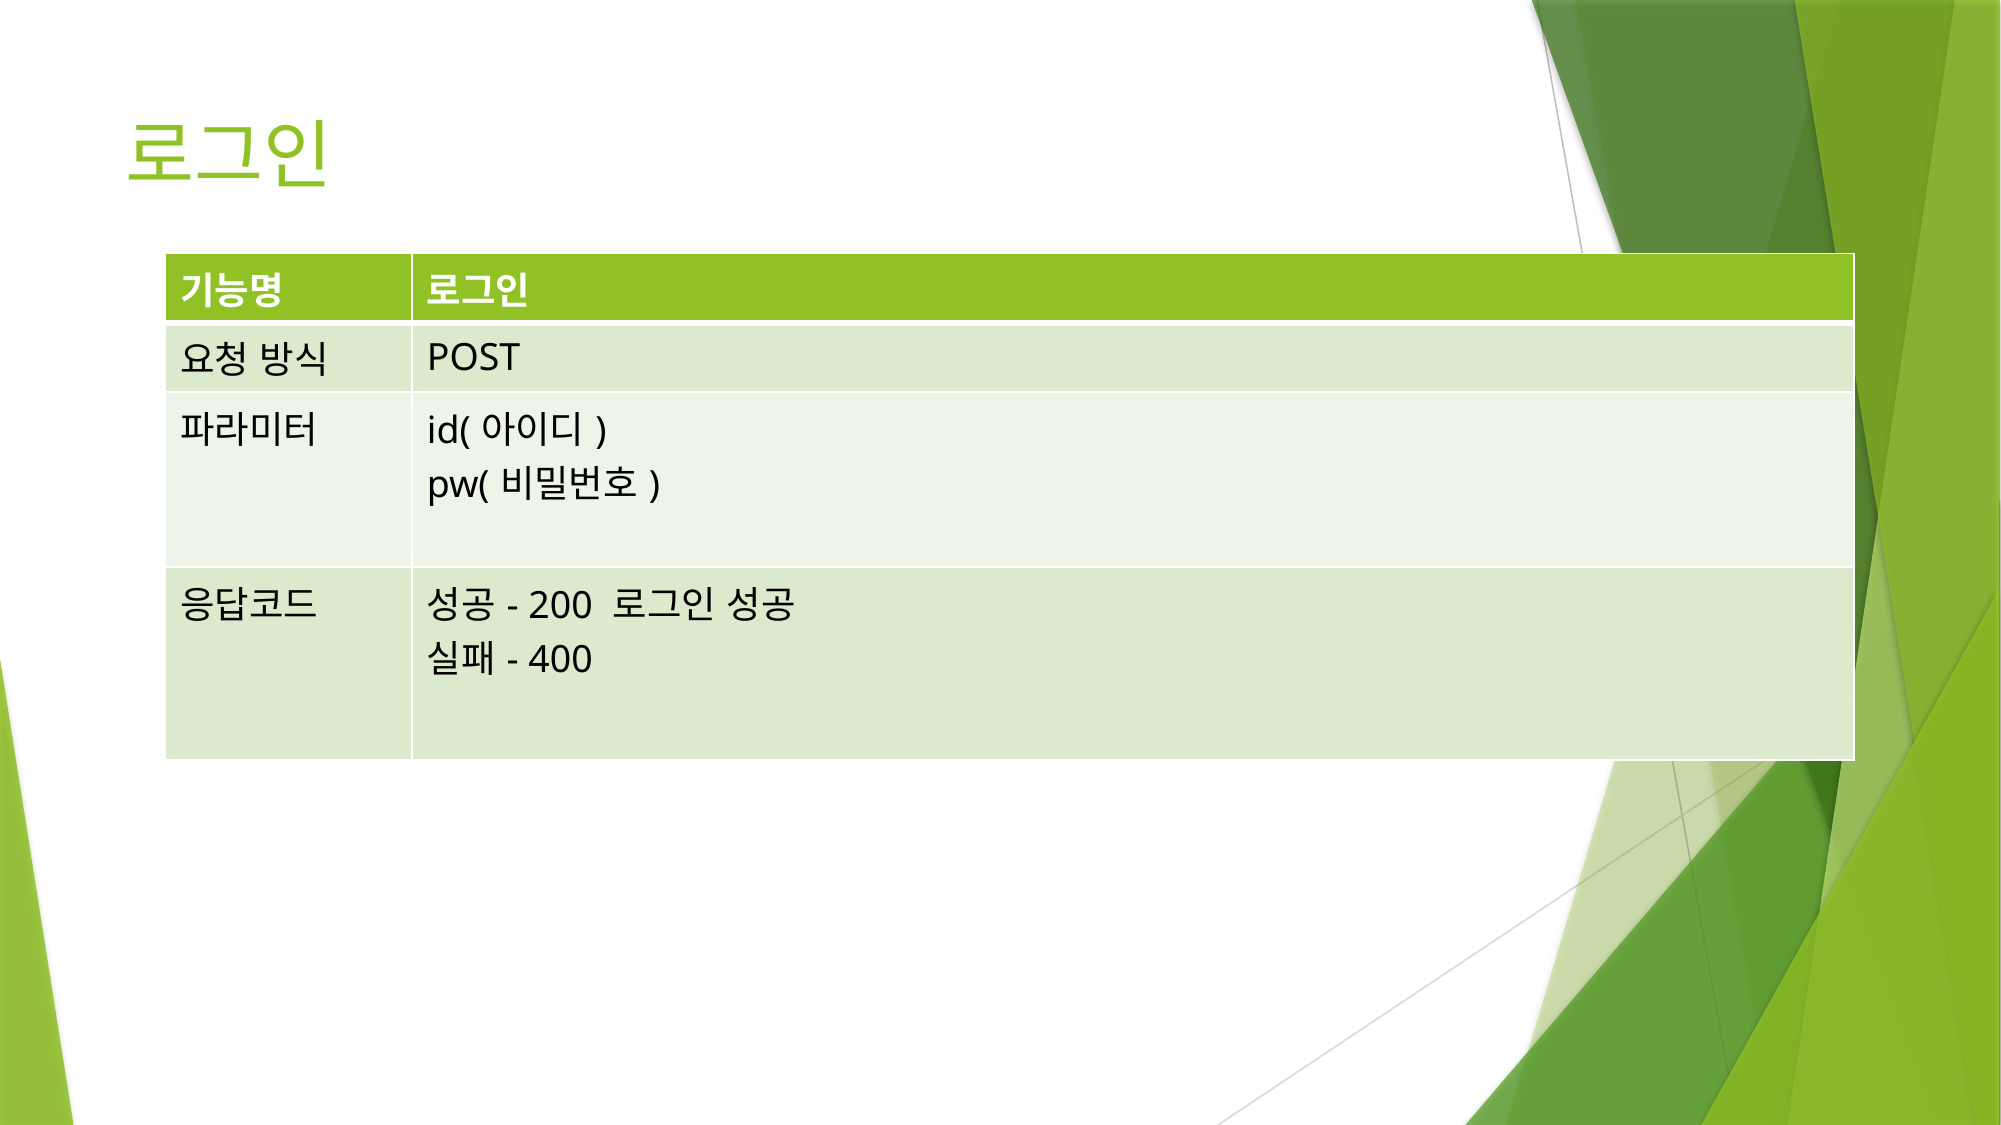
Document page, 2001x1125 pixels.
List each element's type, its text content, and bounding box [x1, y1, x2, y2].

table_cell 성공- 200 로그인 성공 실패- 400 [413, 568, 1853, 759]
text_box 로그인 [111, 99, 1522, 216]
table_cell POST [413, 326, 1853, 391]
table_cell 응답코드 [166, 568, 411, 759]
table_cell 파라미터 [166, 393, 411, 566]
table_header 기능명 [166, 254, 411, 320]
table_cell 요청 방식 [166, 326, 411, 391]
table_cell id(아이디) pw(비밀번호) [413, 393, 1853, 566]
table_header 로그인 [413, 254, 1853, 320]
